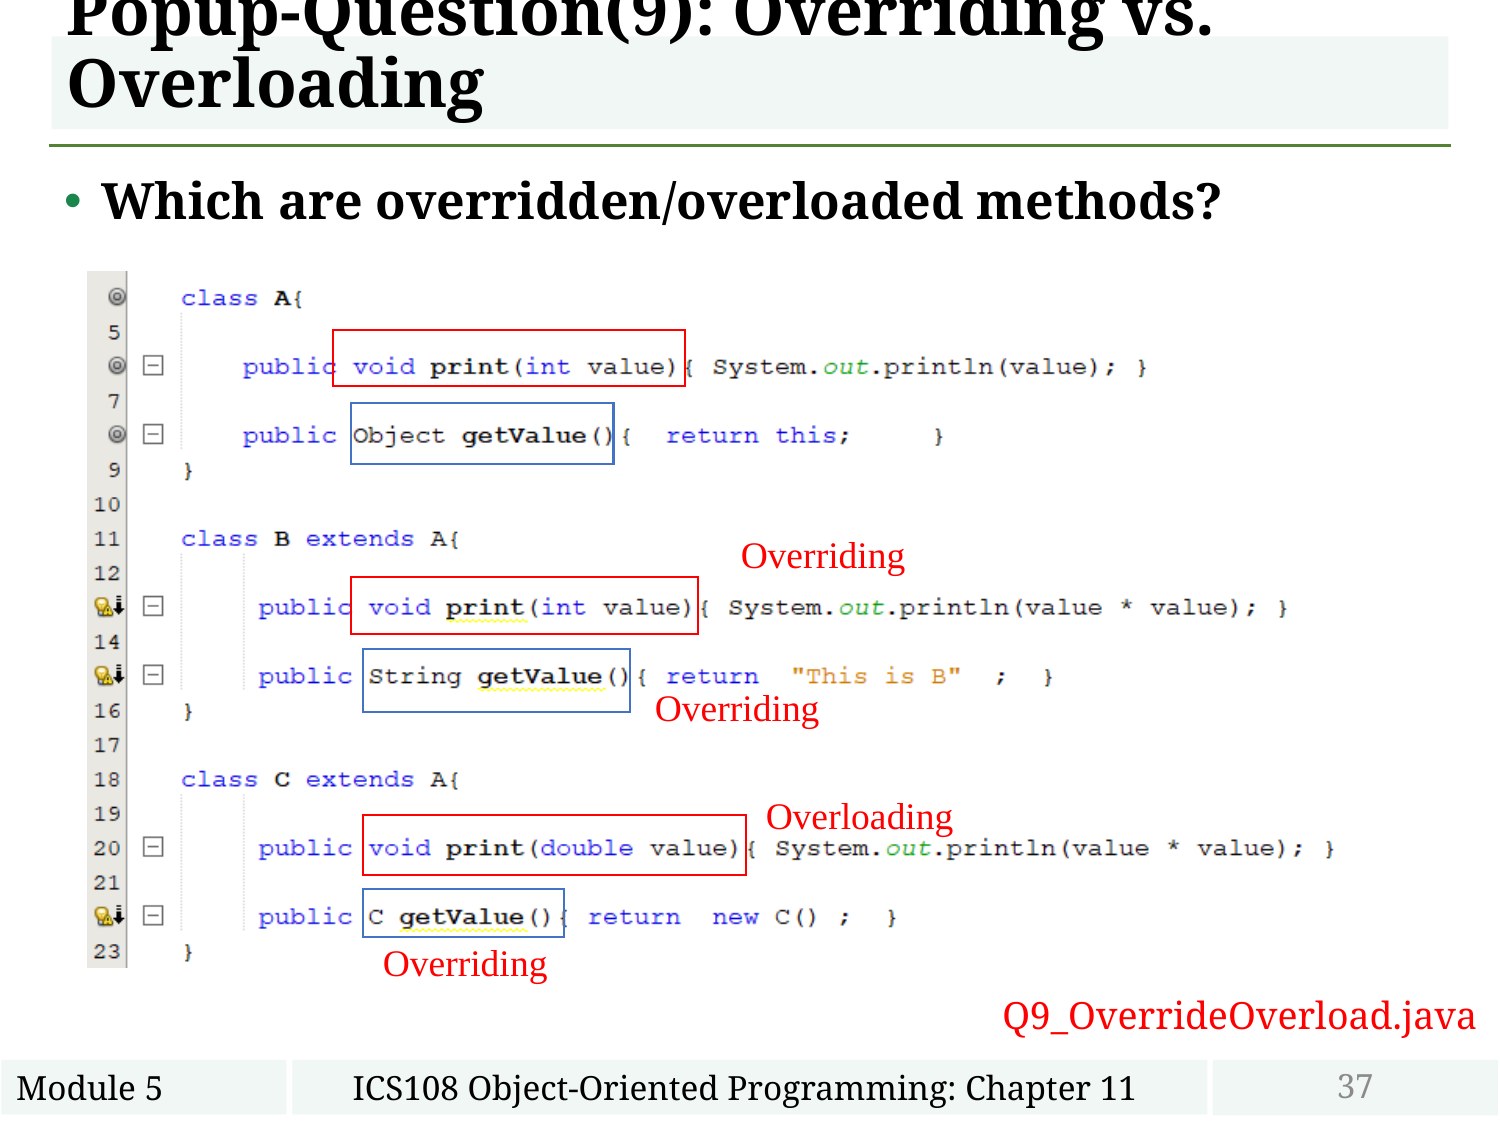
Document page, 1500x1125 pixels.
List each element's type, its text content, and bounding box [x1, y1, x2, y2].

picture [87, 271, 1388, 968]
slide_number 37 [1212, 1059, 1498, 1116]
text_box Overriding [368, 968, 563, 992]
list Which are overridden/overloaded methods? [49, 162, 1451, 1044]
title Popup-Question(9): Overriding vs. Overloading [51, 36, 1449, 130]
text_box Q9_OverrideOverload.java [987, 984, 1493, 1045]
